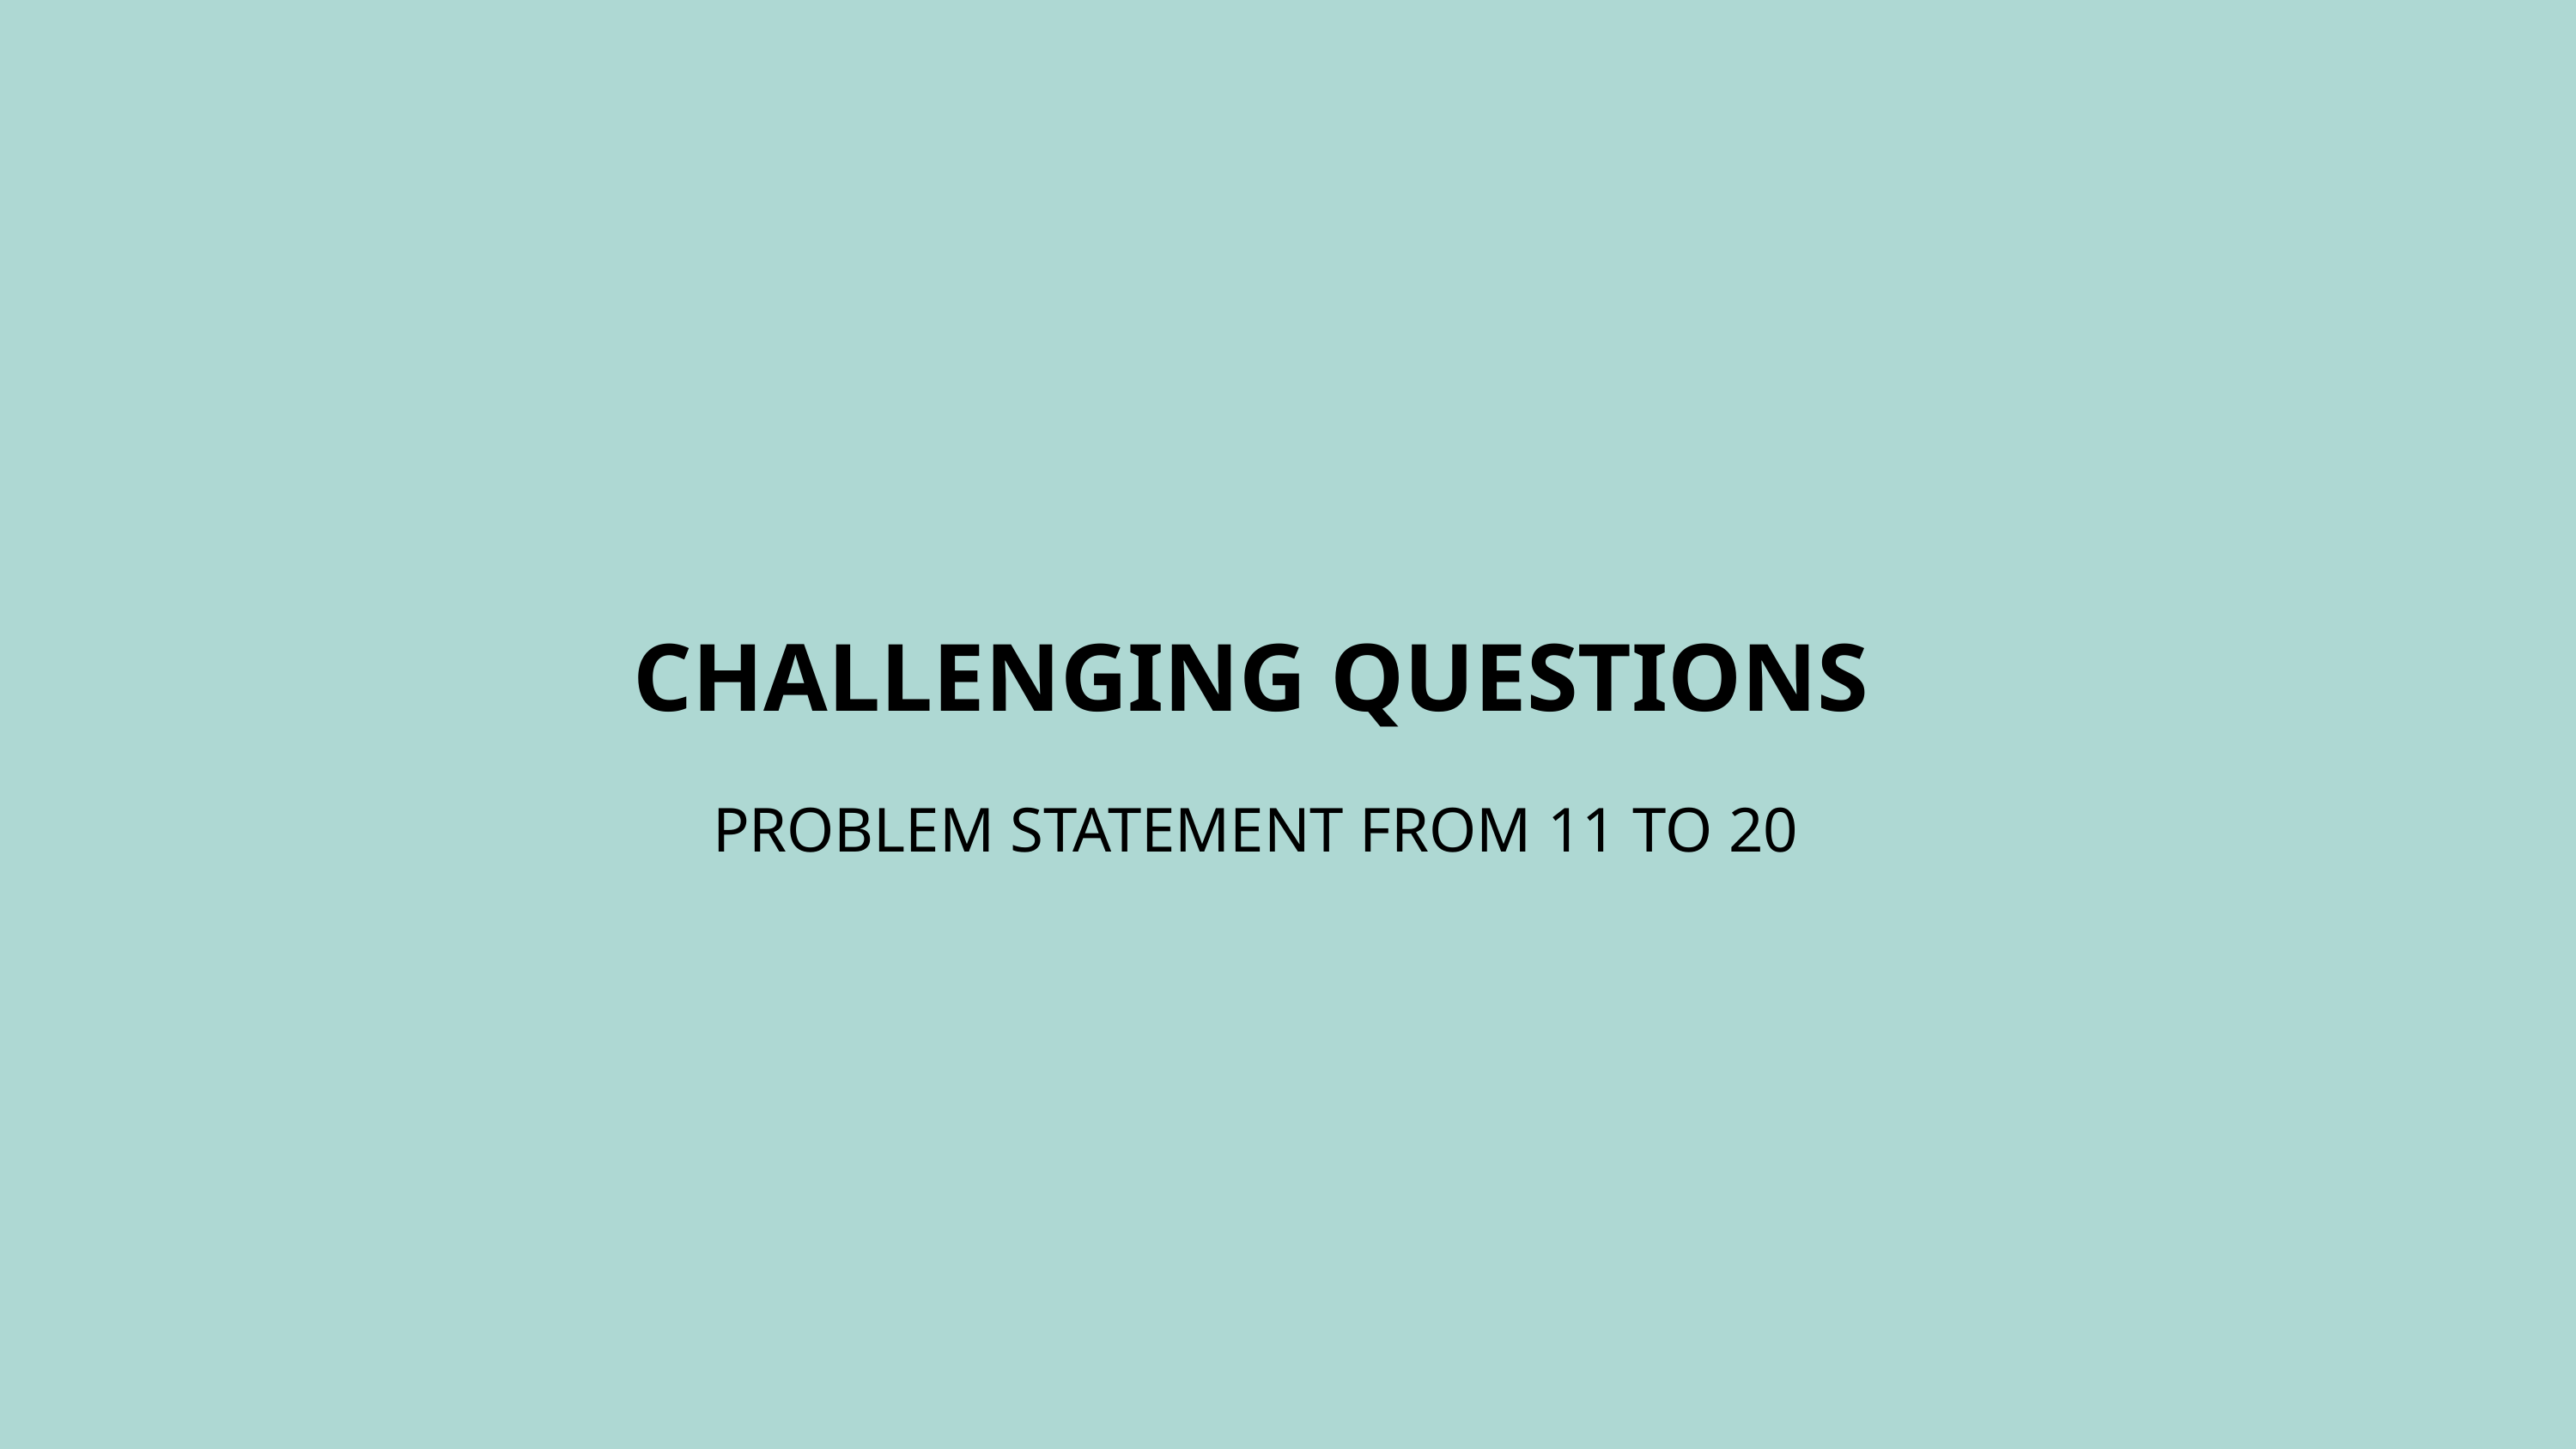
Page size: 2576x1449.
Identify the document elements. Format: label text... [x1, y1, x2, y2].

text_box PROBLEM STATEMENT FROM 11 TO 20 [691, 779, 1837, 864]
text_box CHALLENGING QUESTIONS [628, 599, 1899, 730]
